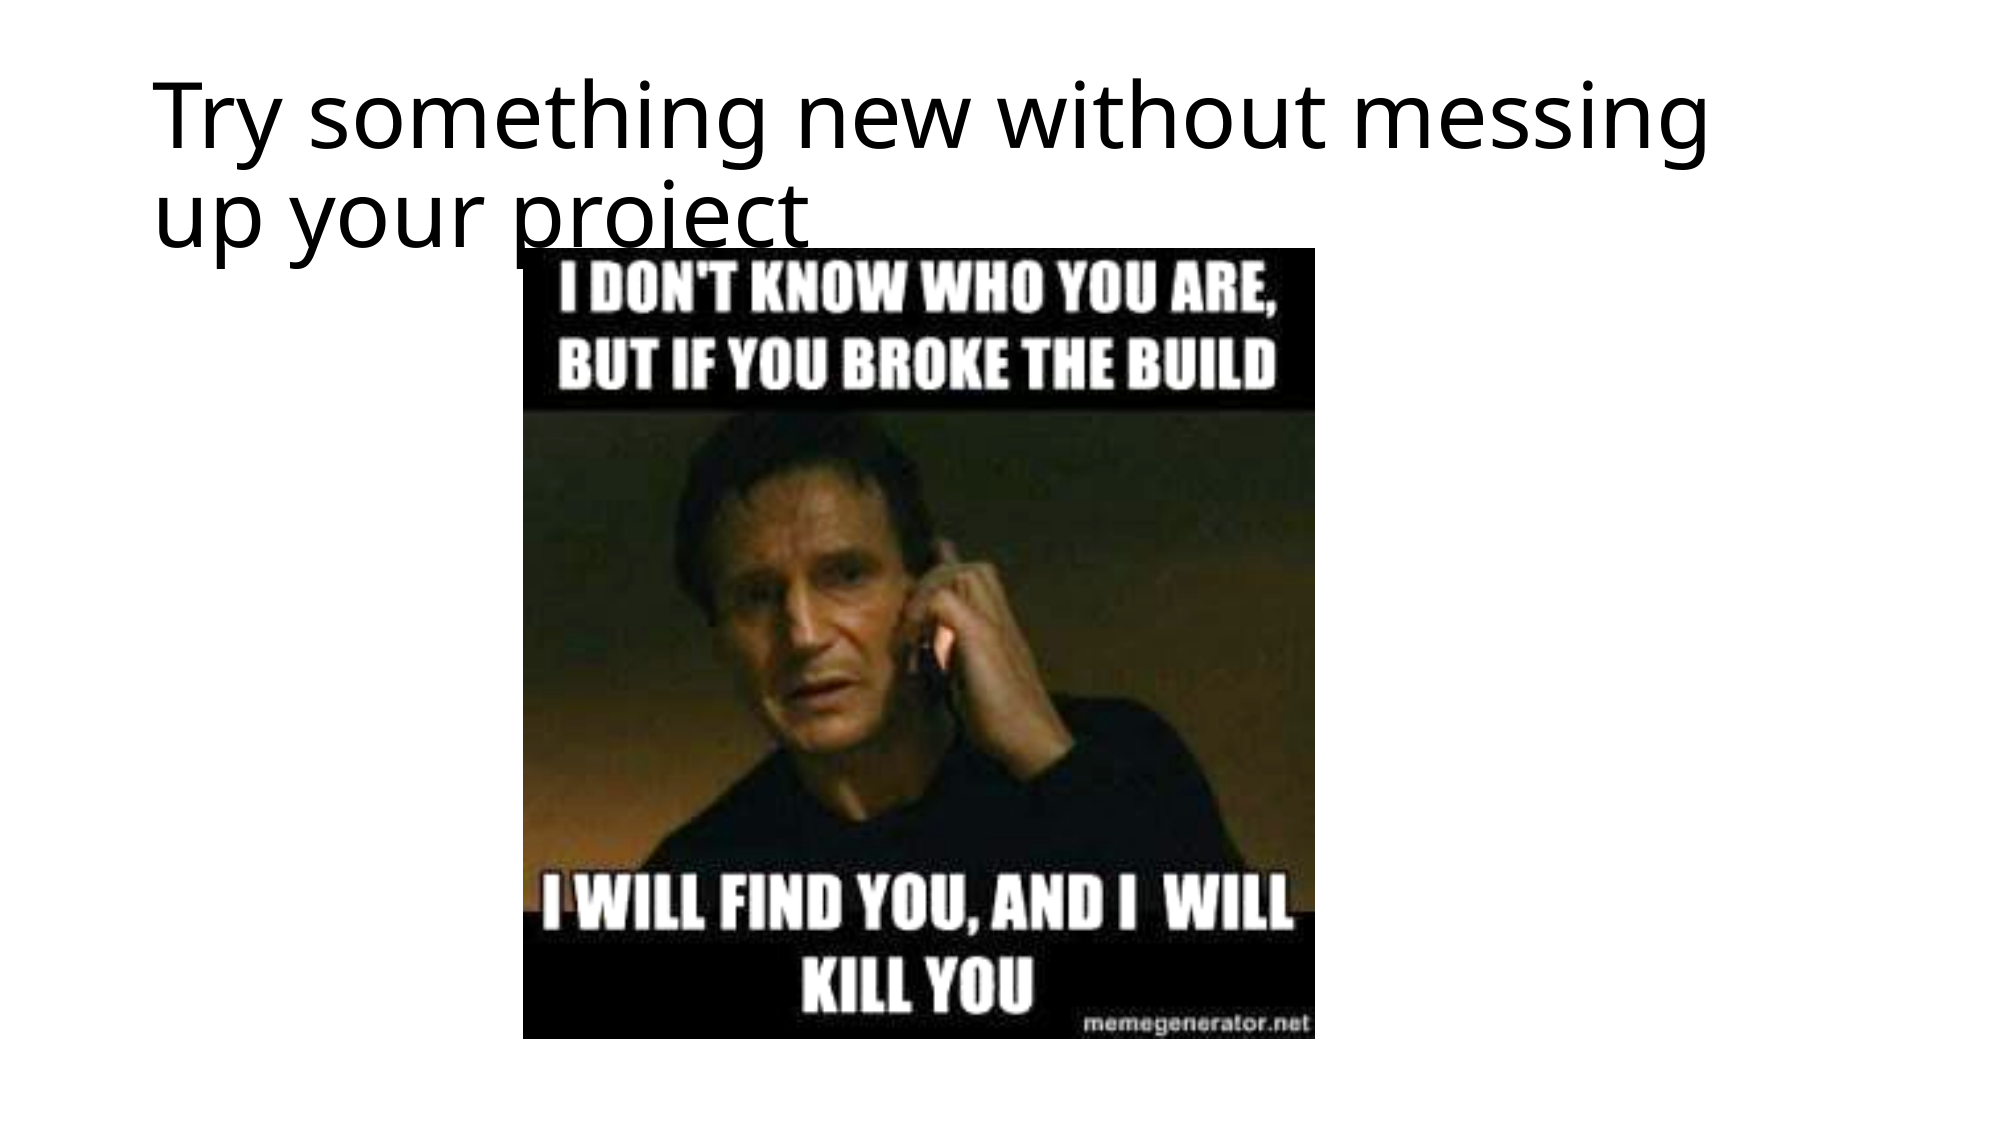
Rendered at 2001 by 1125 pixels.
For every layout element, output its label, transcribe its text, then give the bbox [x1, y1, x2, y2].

picture [523, 248, 1315, 1039]
title Try something new without messing up your project [137, 59, 1863, 278]
